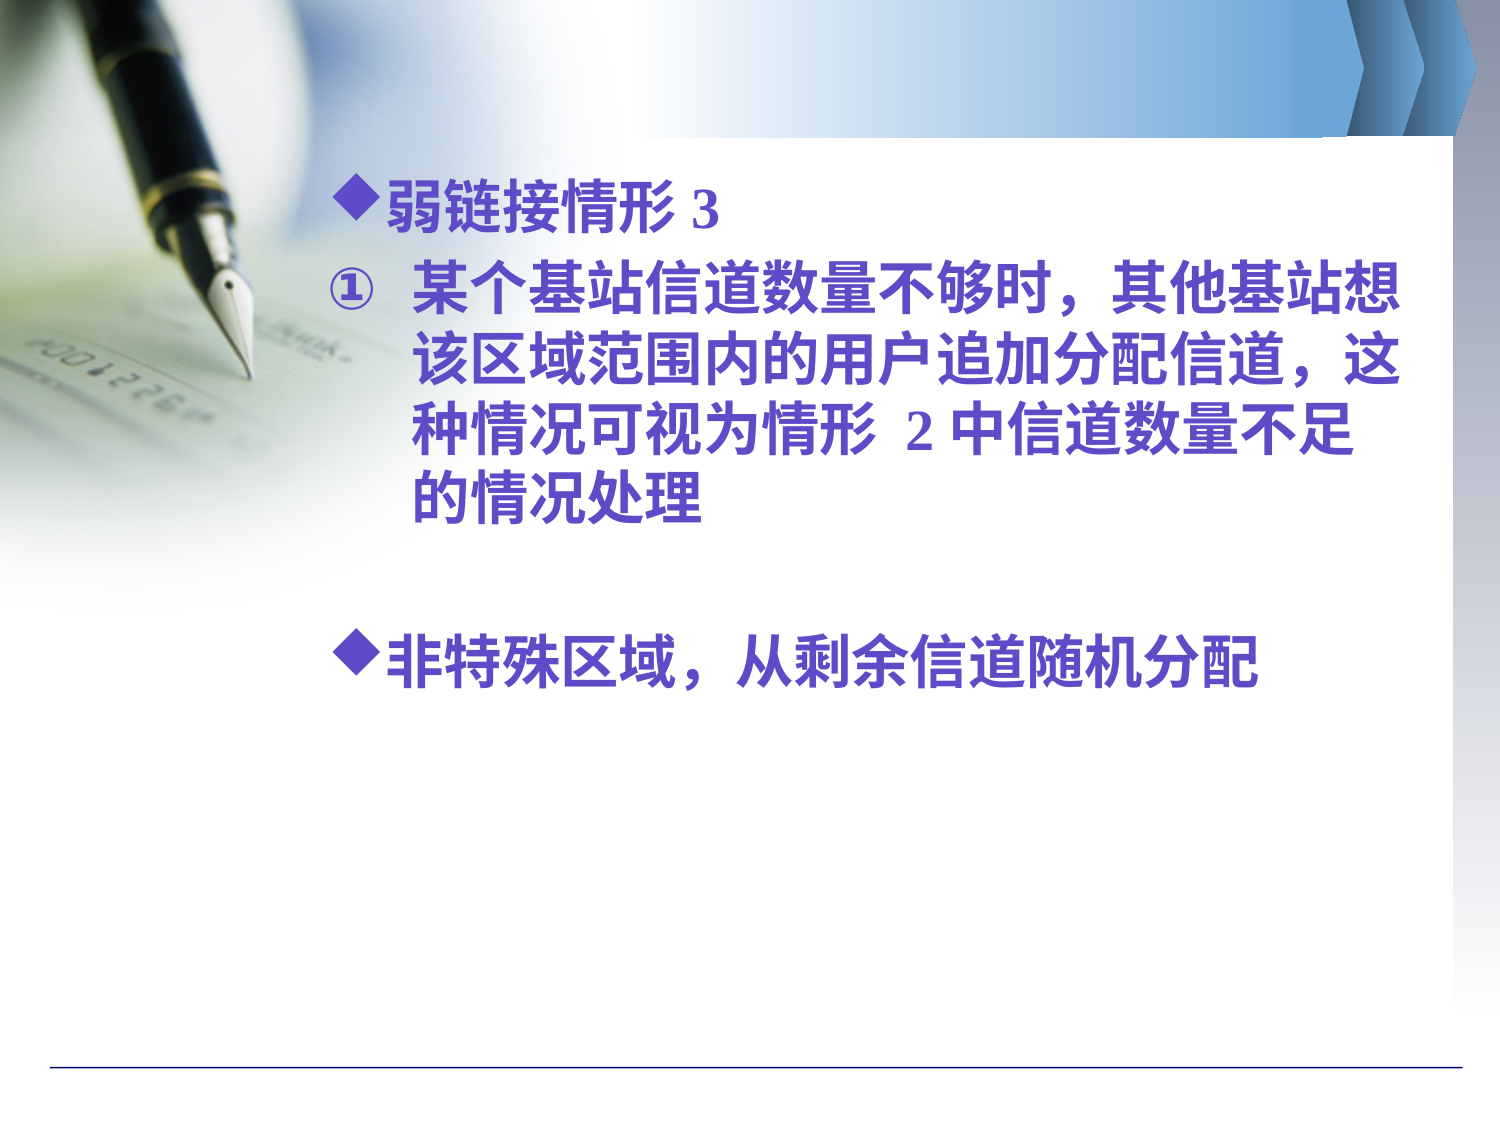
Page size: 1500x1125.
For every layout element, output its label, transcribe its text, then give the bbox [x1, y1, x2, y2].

list 弱链接情形3 某个基站信道数量不够时，其他基站想该区域范围内的用户追加分配信道，这种情况可视为情形 2中信道数量不足的情况处理 非特殊区域，从剩余信道随机分配 [312, 162, 1426, 1006]
picture [0, 0, 632, 623]
